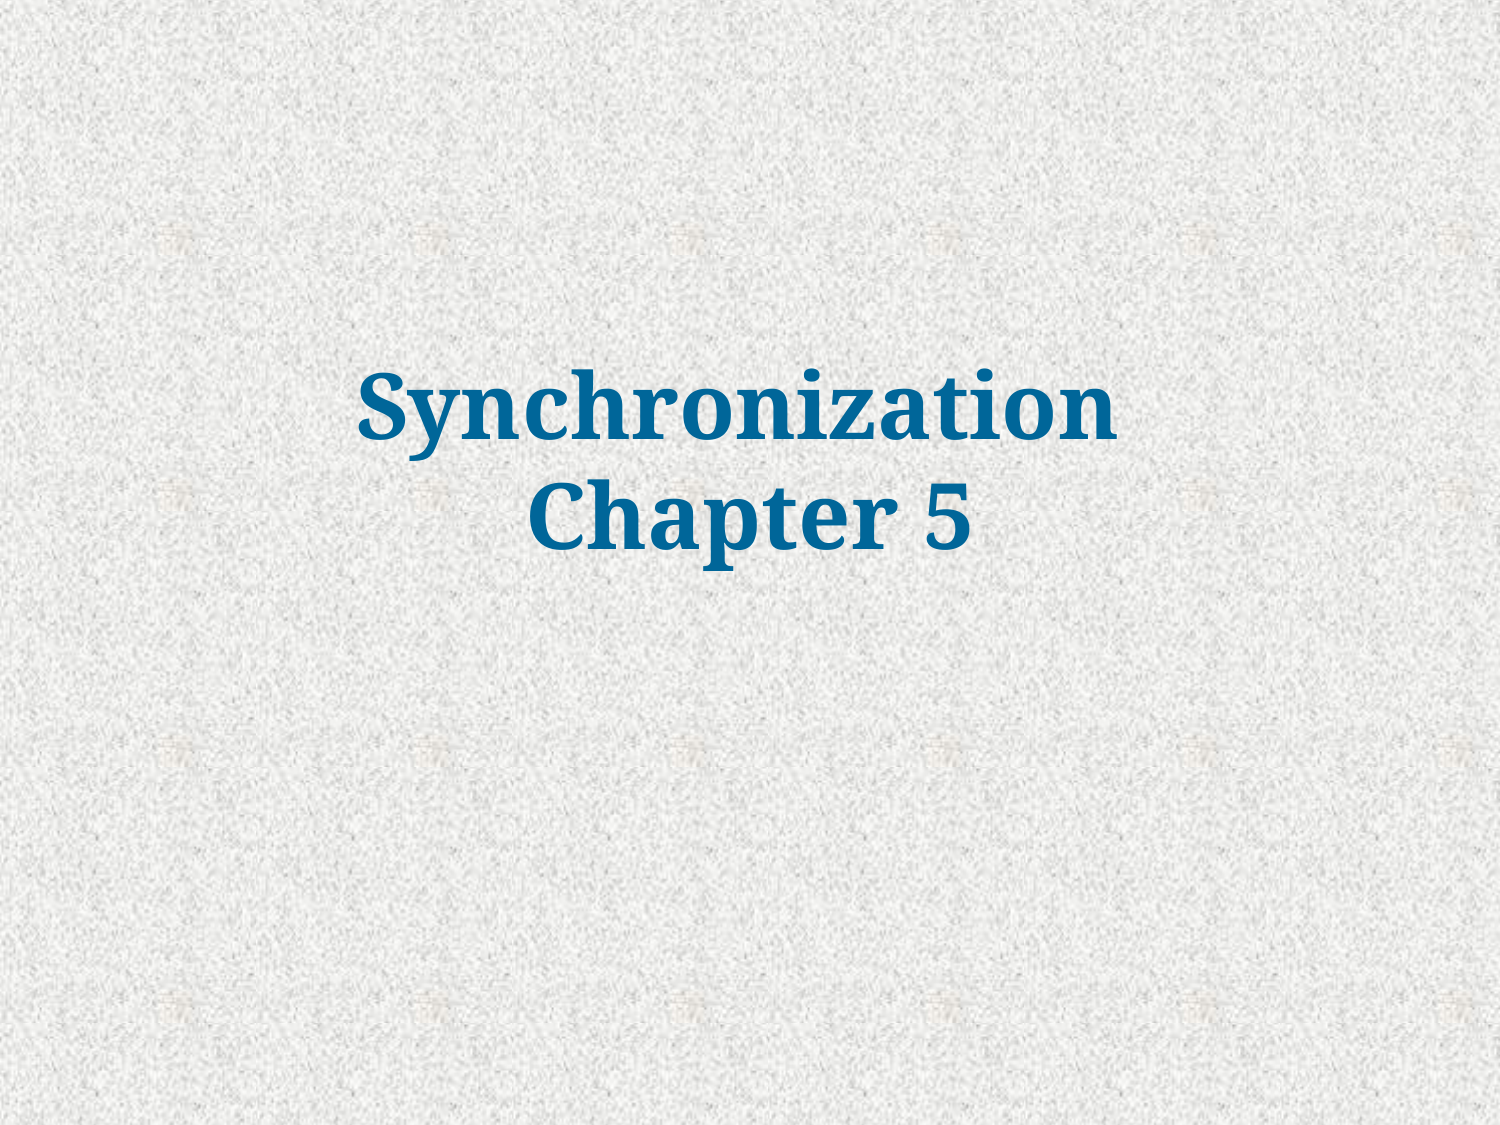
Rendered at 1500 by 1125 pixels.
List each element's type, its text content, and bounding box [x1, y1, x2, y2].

title Synchronization Chapter 5 [75, 312, 1425, 575]
picture [0, 0, 1500, 1125]
